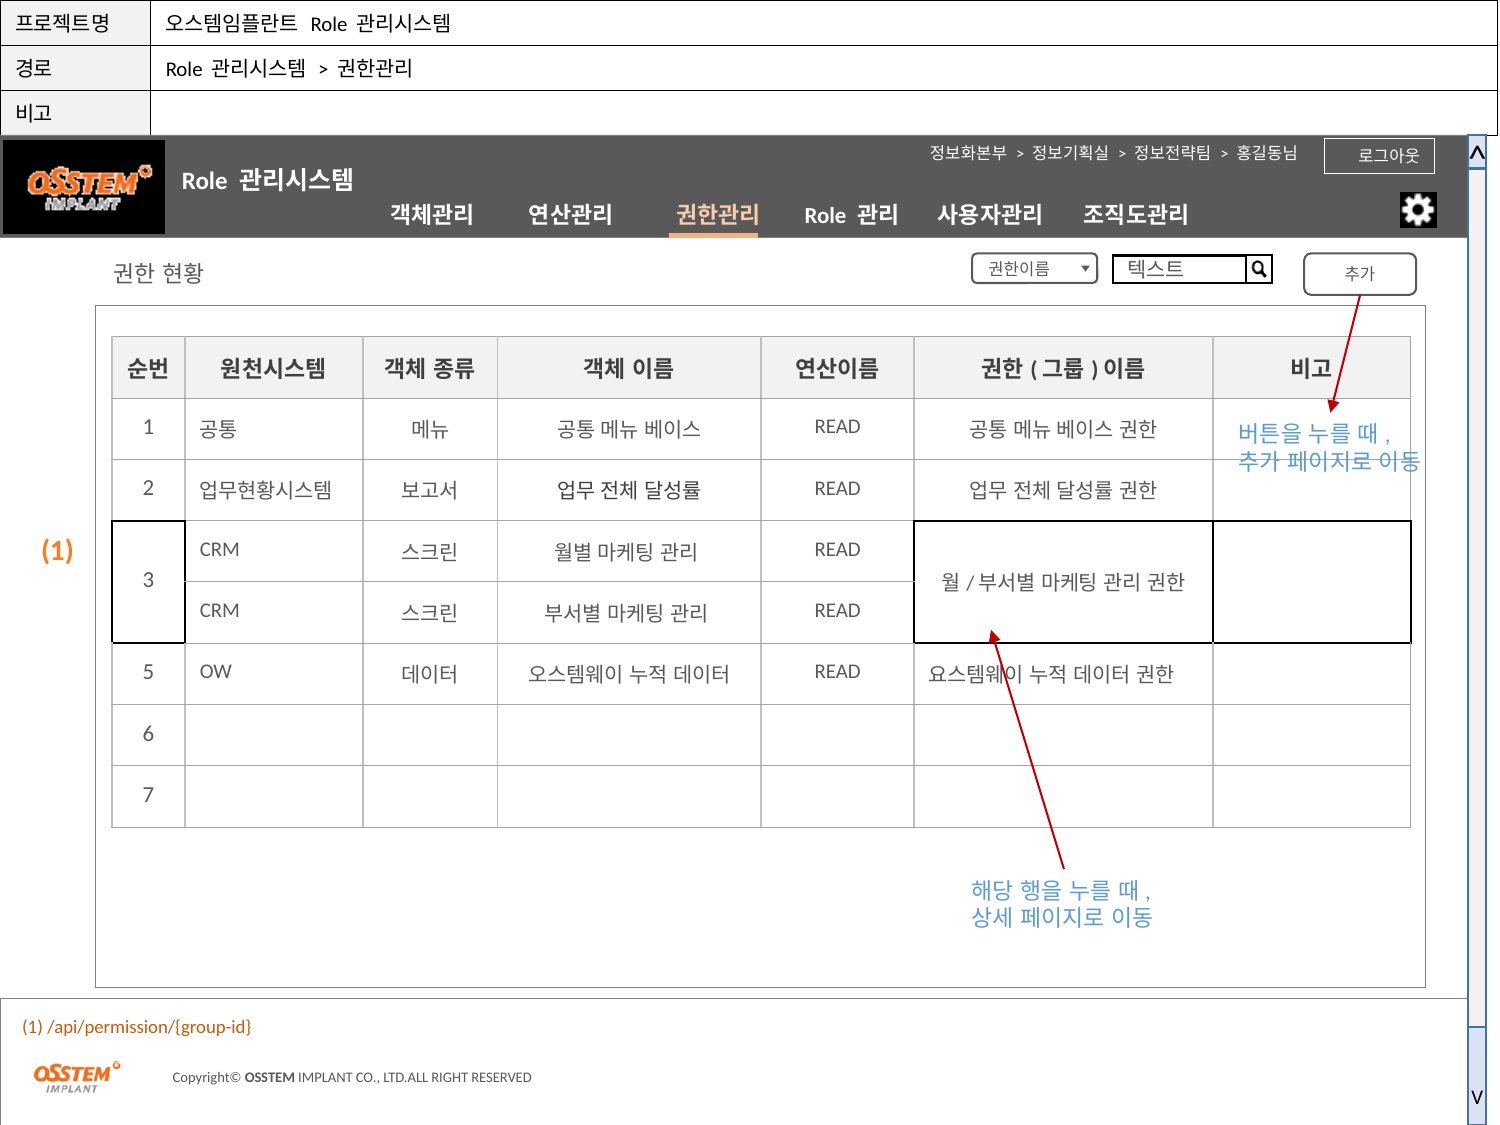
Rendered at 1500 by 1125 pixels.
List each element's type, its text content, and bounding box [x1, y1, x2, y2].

text_box 객체관리 [375, 192, 490, 235]
text_box [94, 305, 1427, 988]
text_box 해당 행을 누를 때, 상세 페이지로 이동 [956, 869, 1172, 939]
text_box Role 관리시스템 [167, 156, 384, 202]
picture [3, 1043, 145, 1105]
text_box V [1456, 1076, 1499, 1117]
text_box Role 관리 [789, 192, 915, 235]
picture [3, 139, 165, 234]
text_box 조직도관리 [1069, 192, 1205, 235]
text_box 버튼을 누를 때, 추가 페이지로 이동 [1224, 412, 1437, 483]
picture [1400, 192, 1437, 228]
table_cell 비고 [1, 91, 150, 134]
text_box 로그아웃 [1324, 138, 1435, 174]
table_header 프로젝트명 [1, 1, 150, 45]
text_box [990, 629, 1064, 870]
text_box (1) [19, 524, 96, 575]
text_box [1467, 1028, 1487, 1076]
text_box [1467, 1117, 1487, 1125]
text_box ^ [1453, 127, 1500, 187]
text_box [972, 253, 1098, 283]
text_box [1467, 187, 1487, 1028]
text_box 권한 현황 [98, 252, 227, 295]
text_box [0, 997, 1467, 1125]
table_cell 경로 [1, 46, 150, 90]
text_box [1112, 255, 1272, 284]
text_box 권한관리 [661, 192, 776, 235]
text_box (1) /api/permission/{group-id} [7, 1007, 267, 1045]
text_box 사용자관리 [922, 192, 1059, 235]
table_header 오스템임플란트 Role 관리시스템 [151, 1, 1497, 45]
table_cell [151, 91, 1497, 134]
text_box 추가 [1303, 252, 1418, 296]
text_box 정보화본부 > 정보기획실 > 정보전략팀 > 홍길동님 [876, 135, 1313, 171]
table_cell Role 관리시스템 > 권한관리 [151, 46, 1497, 90]
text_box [1330, 294, 1361, 413]
text_box [0, 134, 1467, 238]
text_box 연산관리 [514, 192, 629, 235]
text_box Copyright© OSSTEM IMPLANT CO., LTD.ALL RIGHT RESERVED [157, 1060, 547, 1093]
